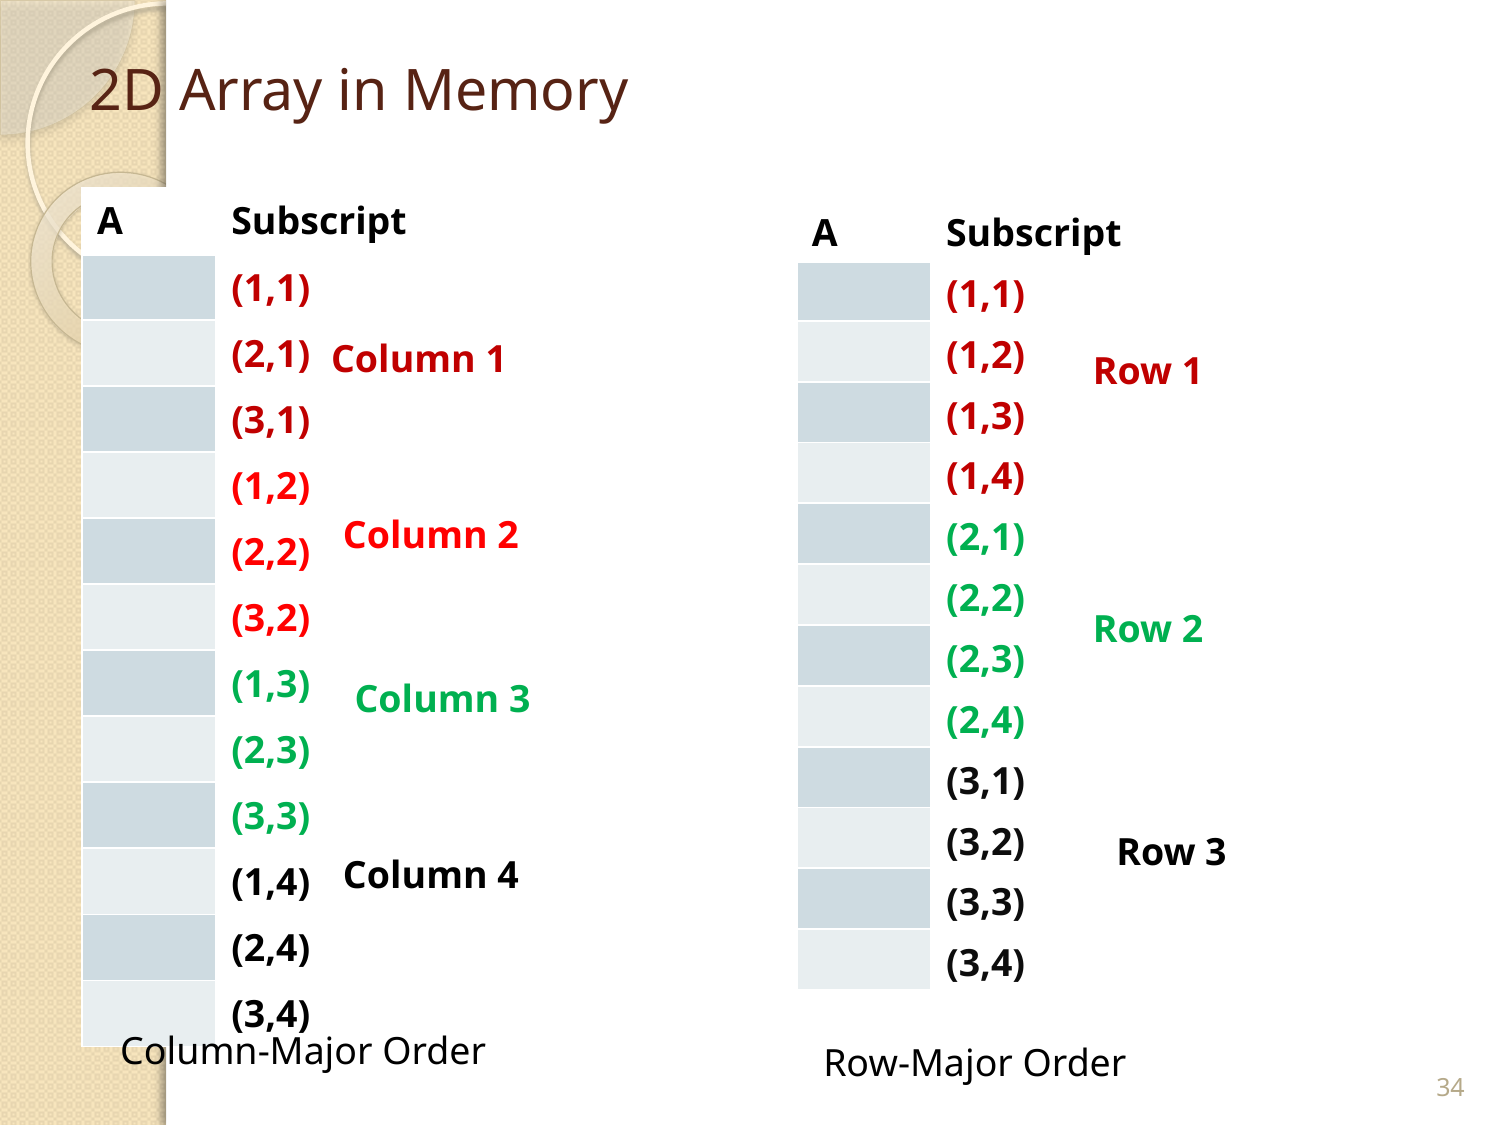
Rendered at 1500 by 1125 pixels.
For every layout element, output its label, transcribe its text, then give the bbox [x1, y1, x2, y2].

table_cell (1,2) [932, 322, 1165, 381]
table_cell [83, 849, 215, 914]
table_cell (2,1) [217, 321, 450, 385]
table_header A [83, 188, 215, 251]
text_box Column-Major Order [105, 1019, 528, 1080]
table_cell (1,3) [217, 651, 450, 715]
table_cell (2,1) [932, 504, 1165, 563]
table_cell (1,4) [932, 443, 1165, 502]
text_box Column 4 [328, 843, 539, 904]
table_cell [798, 869, 930, 928]
table_cell (2,3) [932, 626, 1165, 685]
table_cell [798, 626, 930, 685]
text_box Row-Major Order [808, 1031, 1325, 1091]
table_cell (1,2) [217, 453, 450, 517]
table_cell [83, 256, 215, 319]
table_cell [83, 519, 215, 583]
table_cell [798, 687, 930, 746]
table_cell (1,1) [932, 263, 1165, 320]
slide_number 34 [1413, 1034, 1488, 1113]
table_cell [798, 748, 930, 807]
text_box Column 3 [339, 667, 551, 728]
text_box Column 1 [316, 328, 528, 388]
table_cell (2,4) [217, 915, 450, 980]
table_cell [798, 263, 930, 320]
text_box Column 2 [328, 503, 539, 564]
table_cell (1,4) [217, 849, 450, 914]
table_cell [83, 651, 215, 715]
table_cell (3,3) [217, 783, 450, 847]
table_cell [83, 585, 215, 649]
table_cell (3,4) [217, 981, 450, 1019]
text_box Row 1 [1078, 339, 1289, 400]
table_cell [798, 443, 930, 502]
table_cell (3,1) [217, 387, 450, 451]
table_cell (1,3) [932, 383, 1165, 442]
table_cell [83, 717, 215, 781]
table_cell [798, 383, 930, 442]
table_cell [83, 387, 215, 451]
table_cell (2,3) [217, 717, 450, 781]
table_cell [798, 808, 930, 867]
text_box Row 3 [1101, 820, 1313, 880]
table_cell (2,2) [217, 519, 450, 583]
table_cell (3,3) [932, 869, 1165, 928]
title 2D Array in Memory [75, 45, 1425, 129]
table_header A [798, 200, 930, 257]
table_cell [83, 915, 215, 980]
table_cell (3,2) [217, 585, 450, 649]
table_cell [798, 565, 930, 624]
table_cell (3,4) [932, 930, 1165, 989]
table_cell [798, 930, 930, 989]
table_cell (3,1) [932, 748, 1165, 807]
table_cell [798, 322, 930, 381]
table_cell (1,1) [217, 256, 450, 319]
table_cell [798, 504, 930, 563]
table_cell [83, 981, 215, 1046]
text_box Row 2 [1078, 597, 1289, 658]
table_cell [83, 453, 215, 517]
table_cell (2,2) [932, 565, 1165, 624]
table_cell [83, 321, 215, 385]
table_cell (3,2) [932, 808, 1165, 867]
table_cell [83, 783, 215, 847]
table_header Subscript [932, 200, 1165, 257]
table_cell (2,4) [932, 687, 1165, 746]
table_header Subscript [217, 188, 450, 251]
